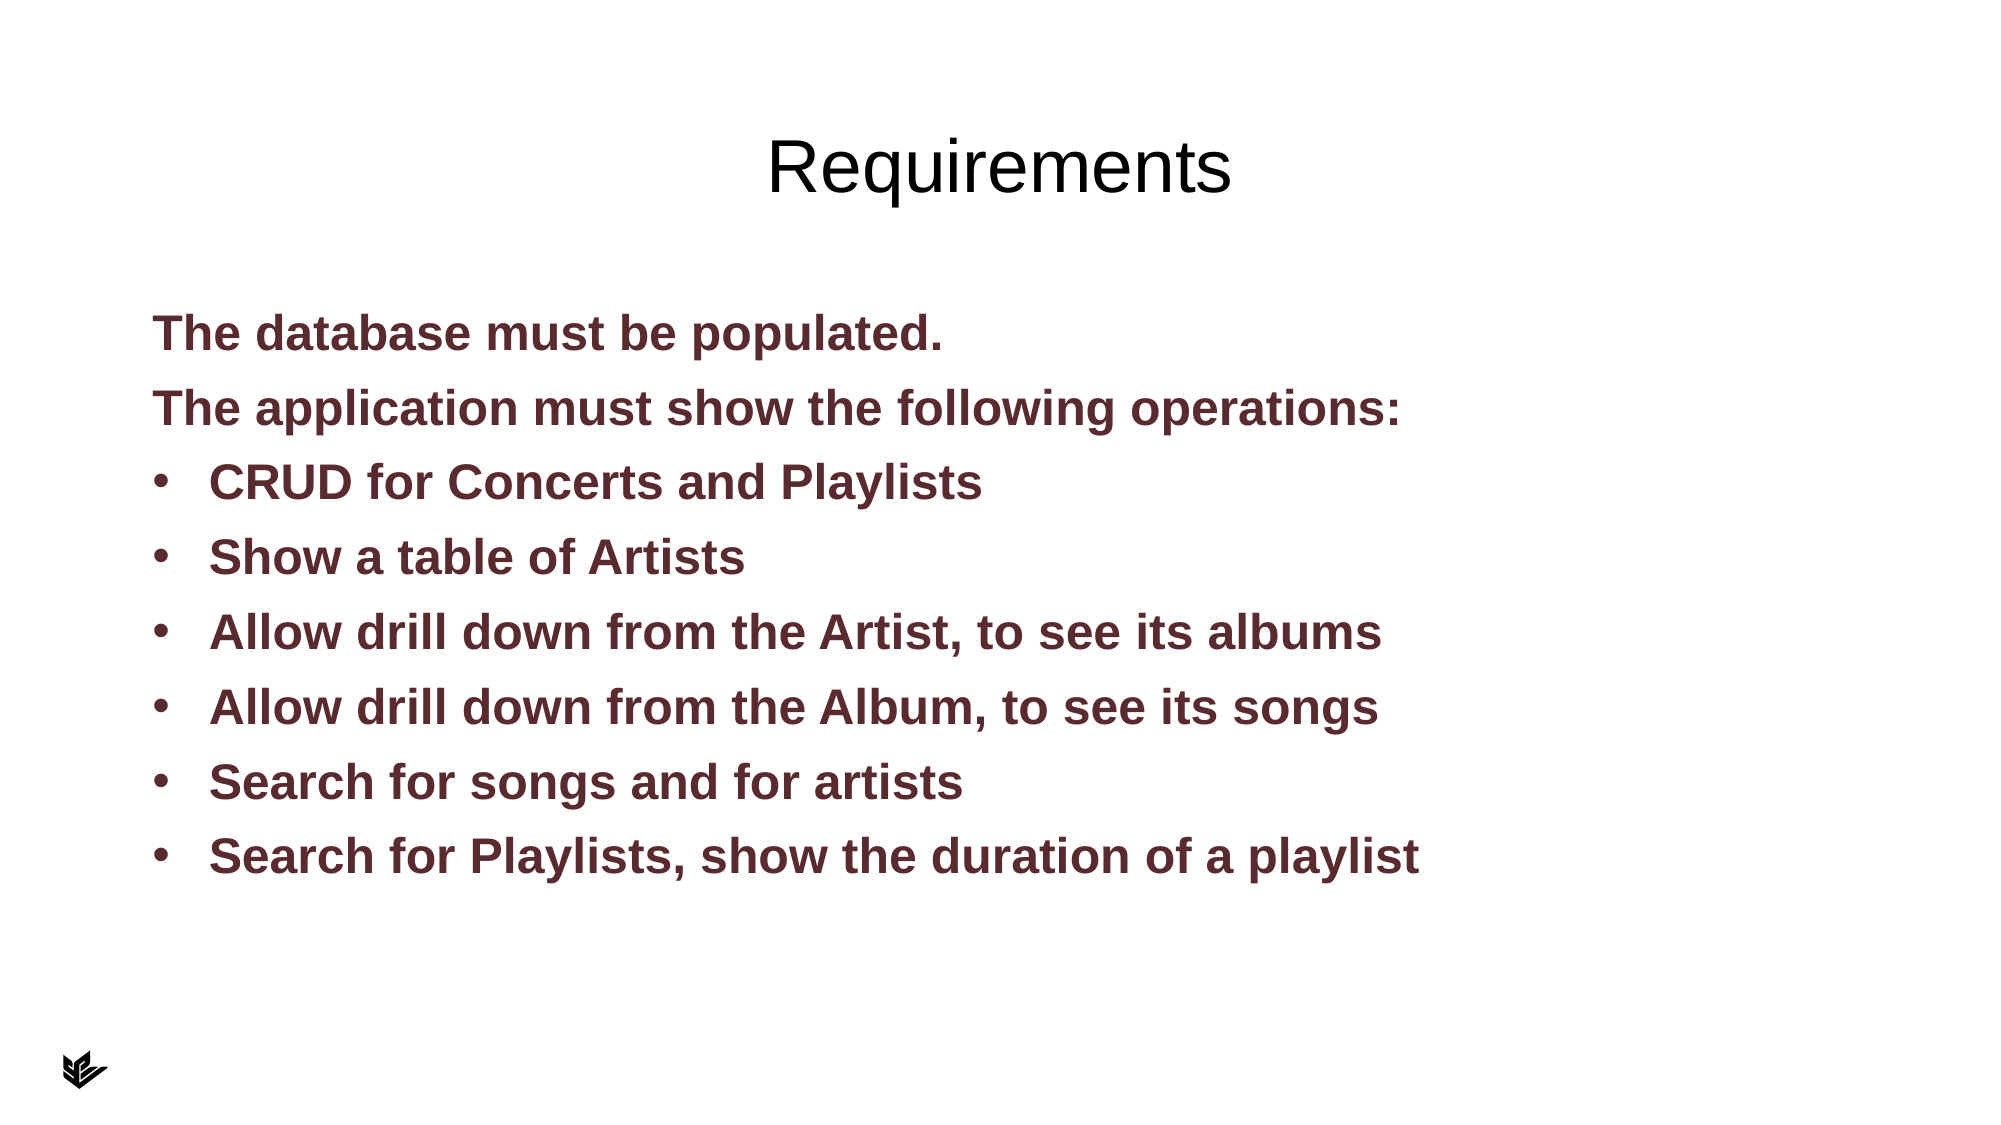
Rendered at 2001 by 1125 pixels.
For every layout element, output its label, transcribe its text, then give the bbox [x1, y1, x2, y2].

title Requirements [137, 59, 1863, 278]
list The database must be populated. The application must show the following operations: CRUD for Concerts and Playlists Show a table of Artists Allow drill down from the Artist, to see its albums Allow drill down from the Album, to see its songs Search for songs and for artists Search for Playlists, show the duration of a playlist [137, 299, 1863, 1014]
